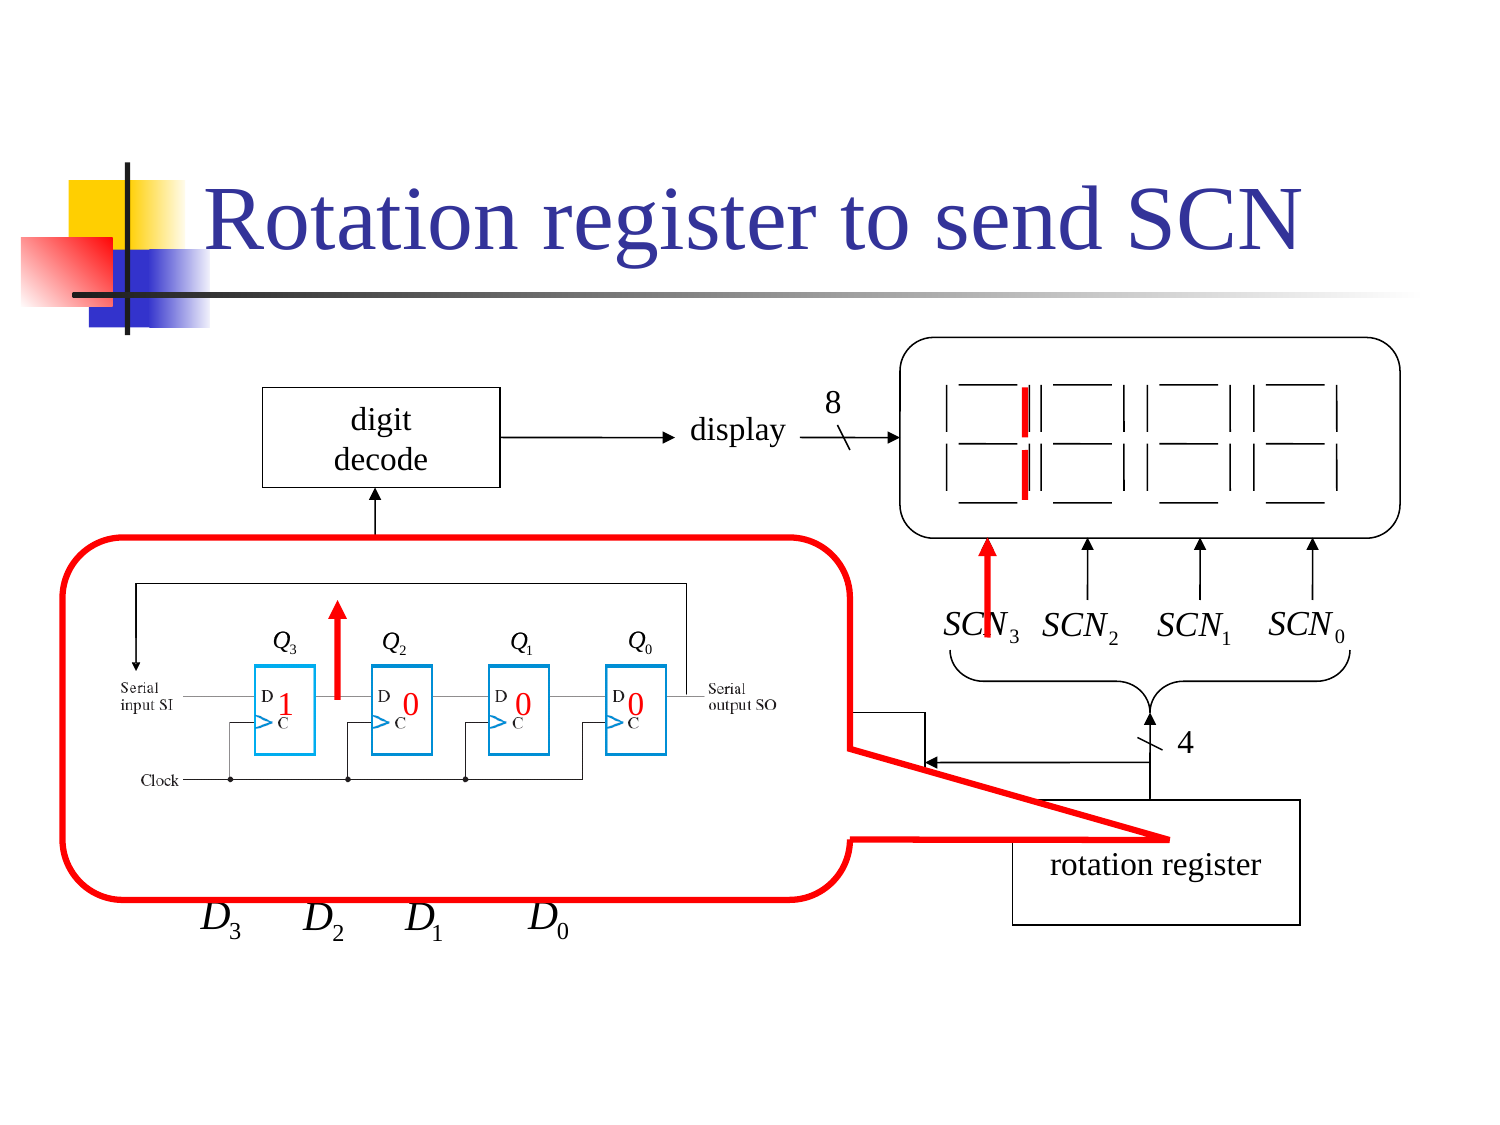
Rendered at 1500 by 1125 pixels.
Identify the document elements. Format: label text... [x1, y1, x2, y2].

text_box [162, 337, 1401, 951]
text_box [62, 537, 851, 901]
title Rotation register to send SCN [188, 35, 1468, 275]
